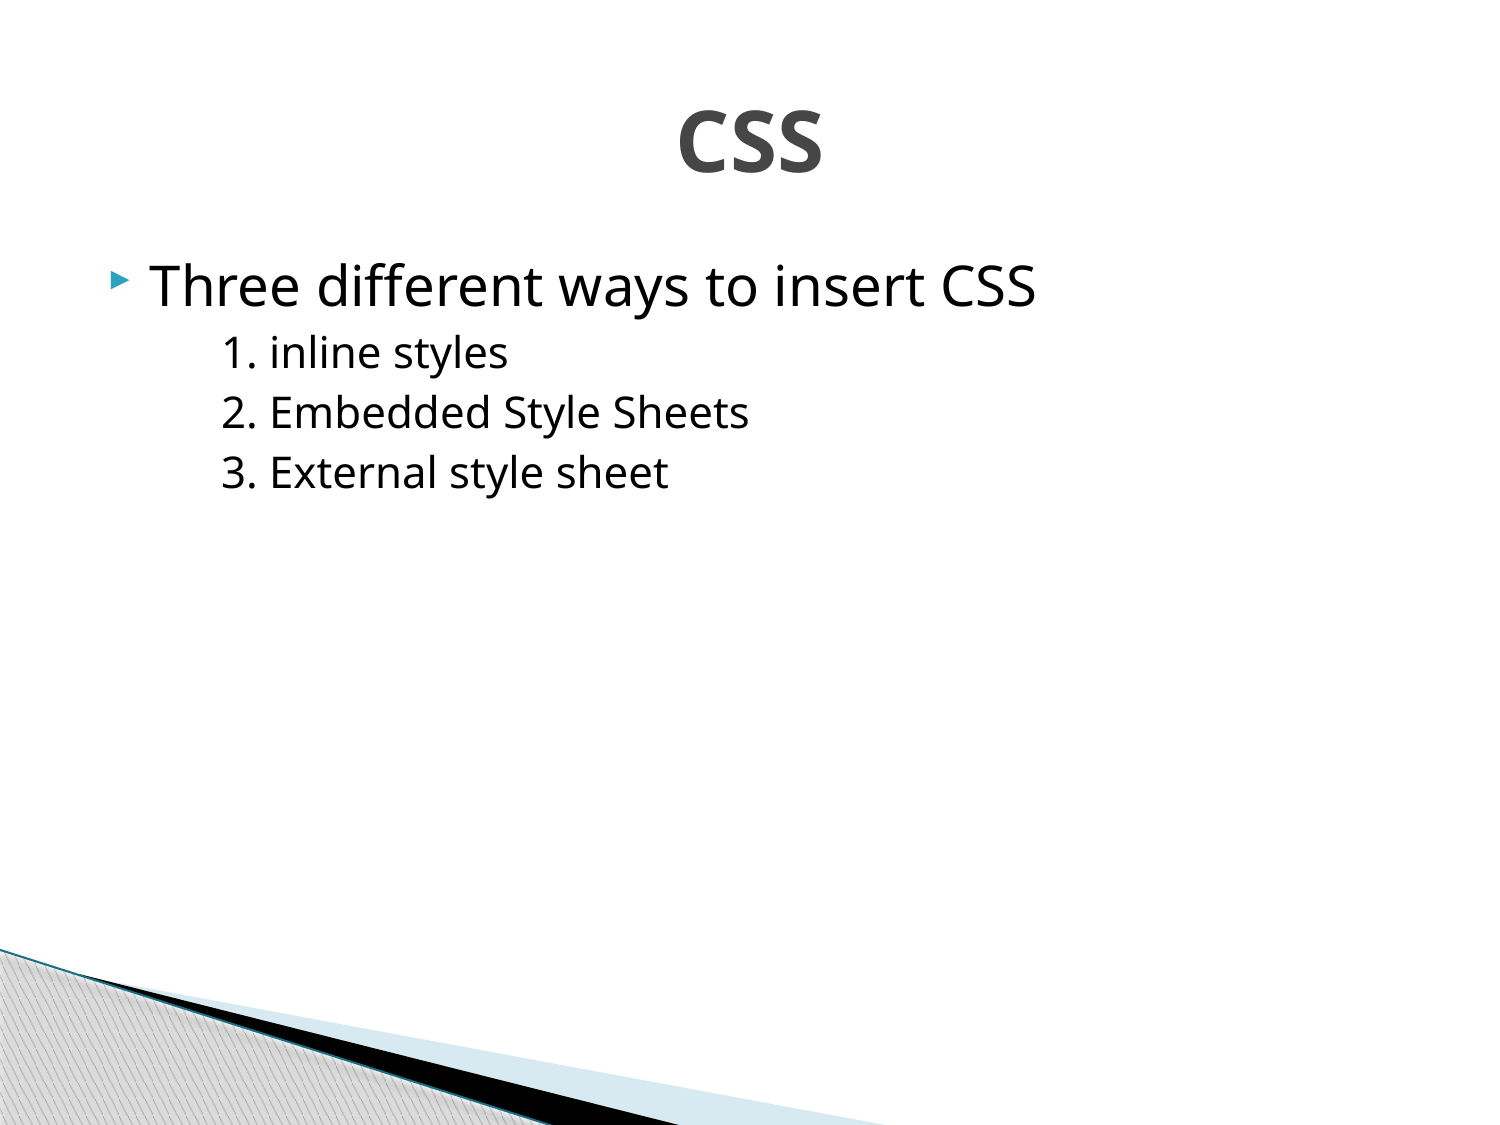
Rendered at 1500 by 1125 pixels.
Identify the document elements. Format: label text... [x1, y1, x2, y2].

title CSS [75, 45, 1425, 233]
list Three different ways to insert CSS 1. inline styles 2. Embedded Style Sheets 3. External style sheet [75, 243, 1425, 986]
